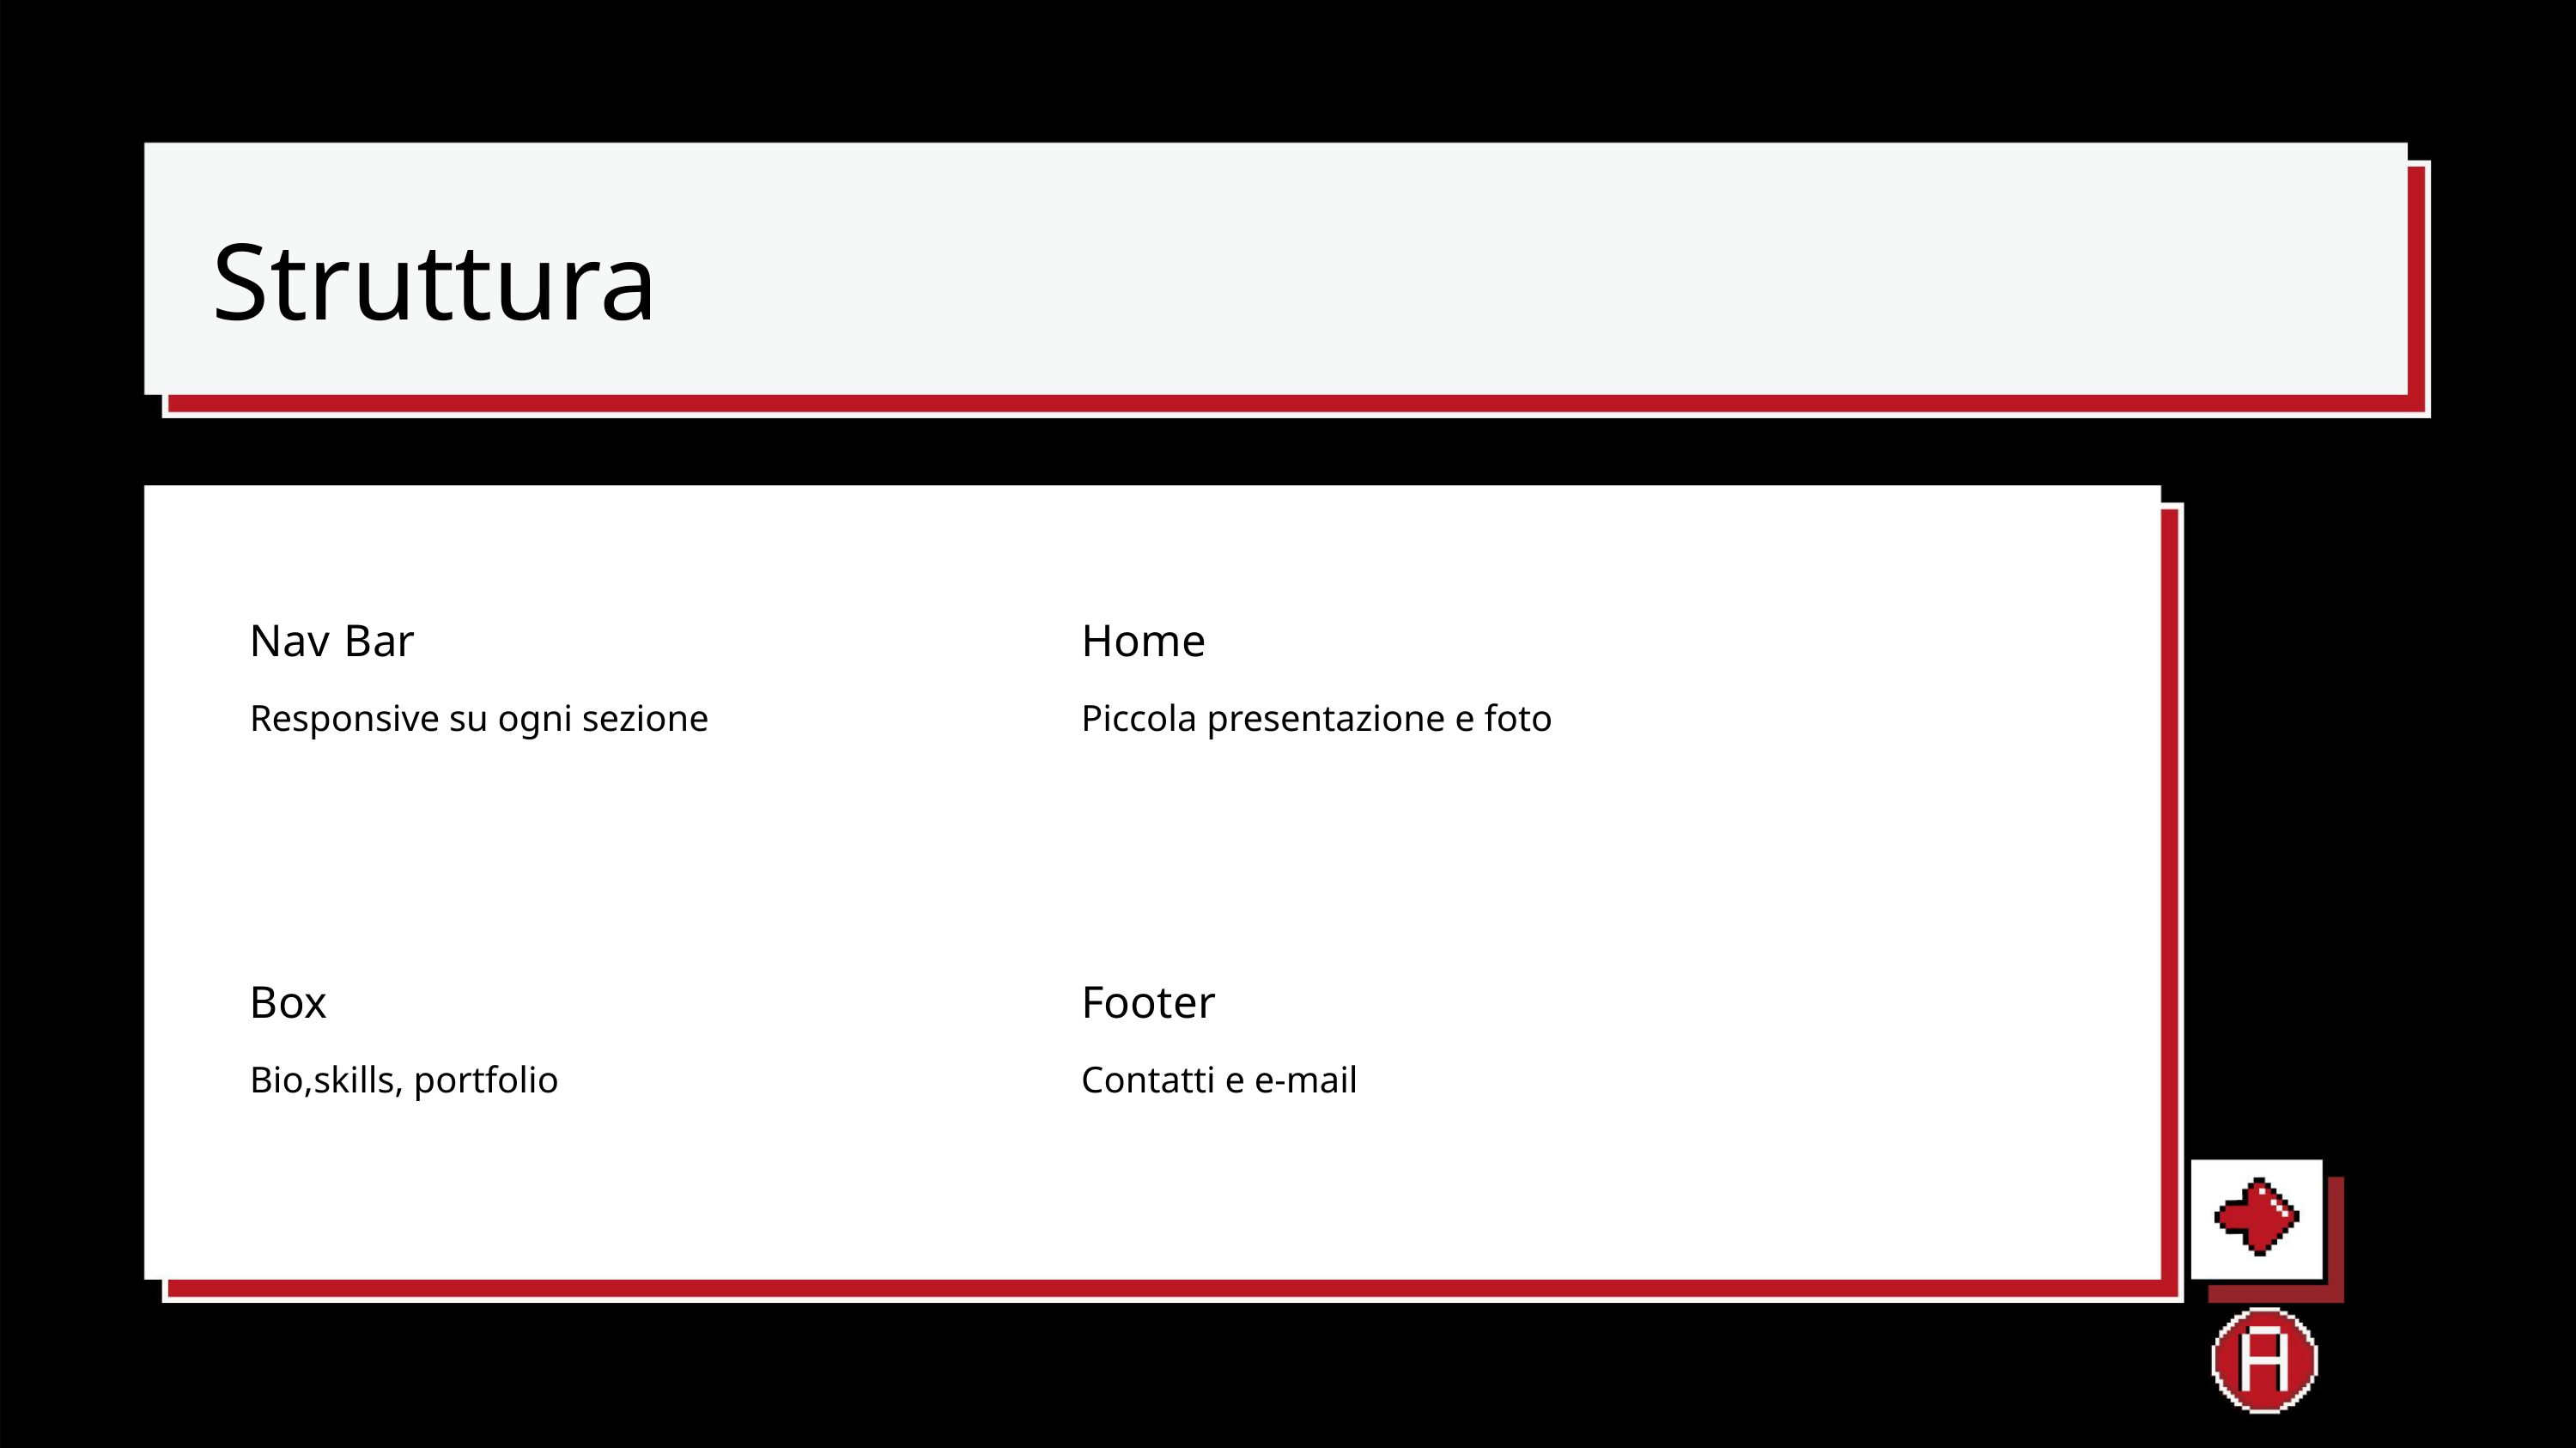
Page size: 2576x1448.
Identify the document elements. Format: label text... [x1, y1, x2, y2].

text_box Responsive su ogni sezione [249, 691, 775, 739]
text_box Nav Bar [249, 604, 457, 666]
text_box [0, 0, 2576, 1448]
text_box Piccola presentazione e foto [1081, 691, 1635, 739]
text_box Contatti e e-mail [1081, 1053, 1433, 1101]
text_box Bio,skills, portfolio [249, 1053, 637, 1101]
text_box Struttura [211, 195, 750, 341]
text_box Footer [1081, 965, 1258, 1027]
text_box Box [249, 965, 362, 1027]
text_box Home [1081, 604, 1242, 666]
